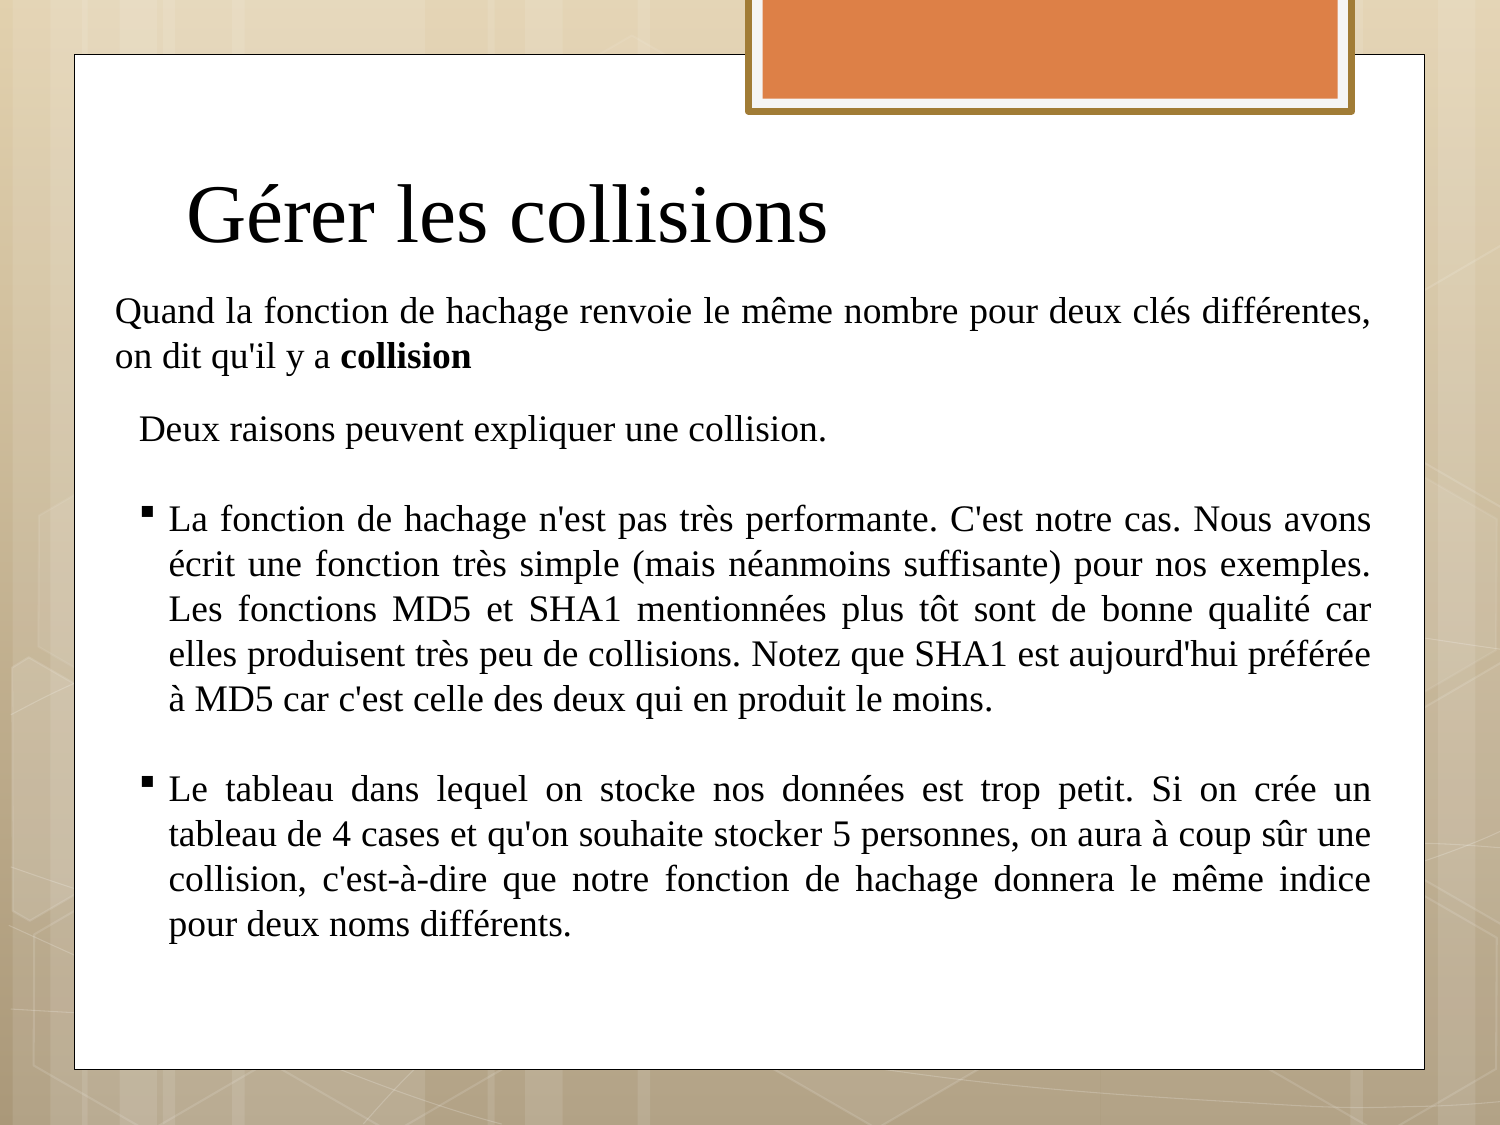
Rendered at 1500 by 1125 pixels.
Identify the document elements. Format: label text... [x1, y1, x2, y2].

title Gérer les collisions [171, 126, 1324, 268]
text_box Deux raisons peuvent expliquer une collision. La fonction de hachage n'est pas très performante. C'est notre cas. Nous avons écrit une fonction très simple (mais néanmoins suffisante) pour nos exemples. Les fonctions MD5 et SHA1 mentionnées plus tôt sont de bonne qualité car elles produisent très peu de collisions. Notez que SHA1 est aujourd'hui préférée à MD5 car c'est celle des deux qui en produit le moins. Le tableau dans lequel on stocke nos données est trop petit. Si on crée un tableau de 4 cases et qu'on souhaite stocker 5 personnes, on aura à coup sûr une collision, c'est-à-dire que notre fonction de hachage donnera le même indice pour deux noms différents. [123, 397, 1388, 952]
text_box Quand la fonction de hachage renvoie le même nombre pour deux clés différentes, on dit qu'il y a collision [100, 278, 1388, 384]
